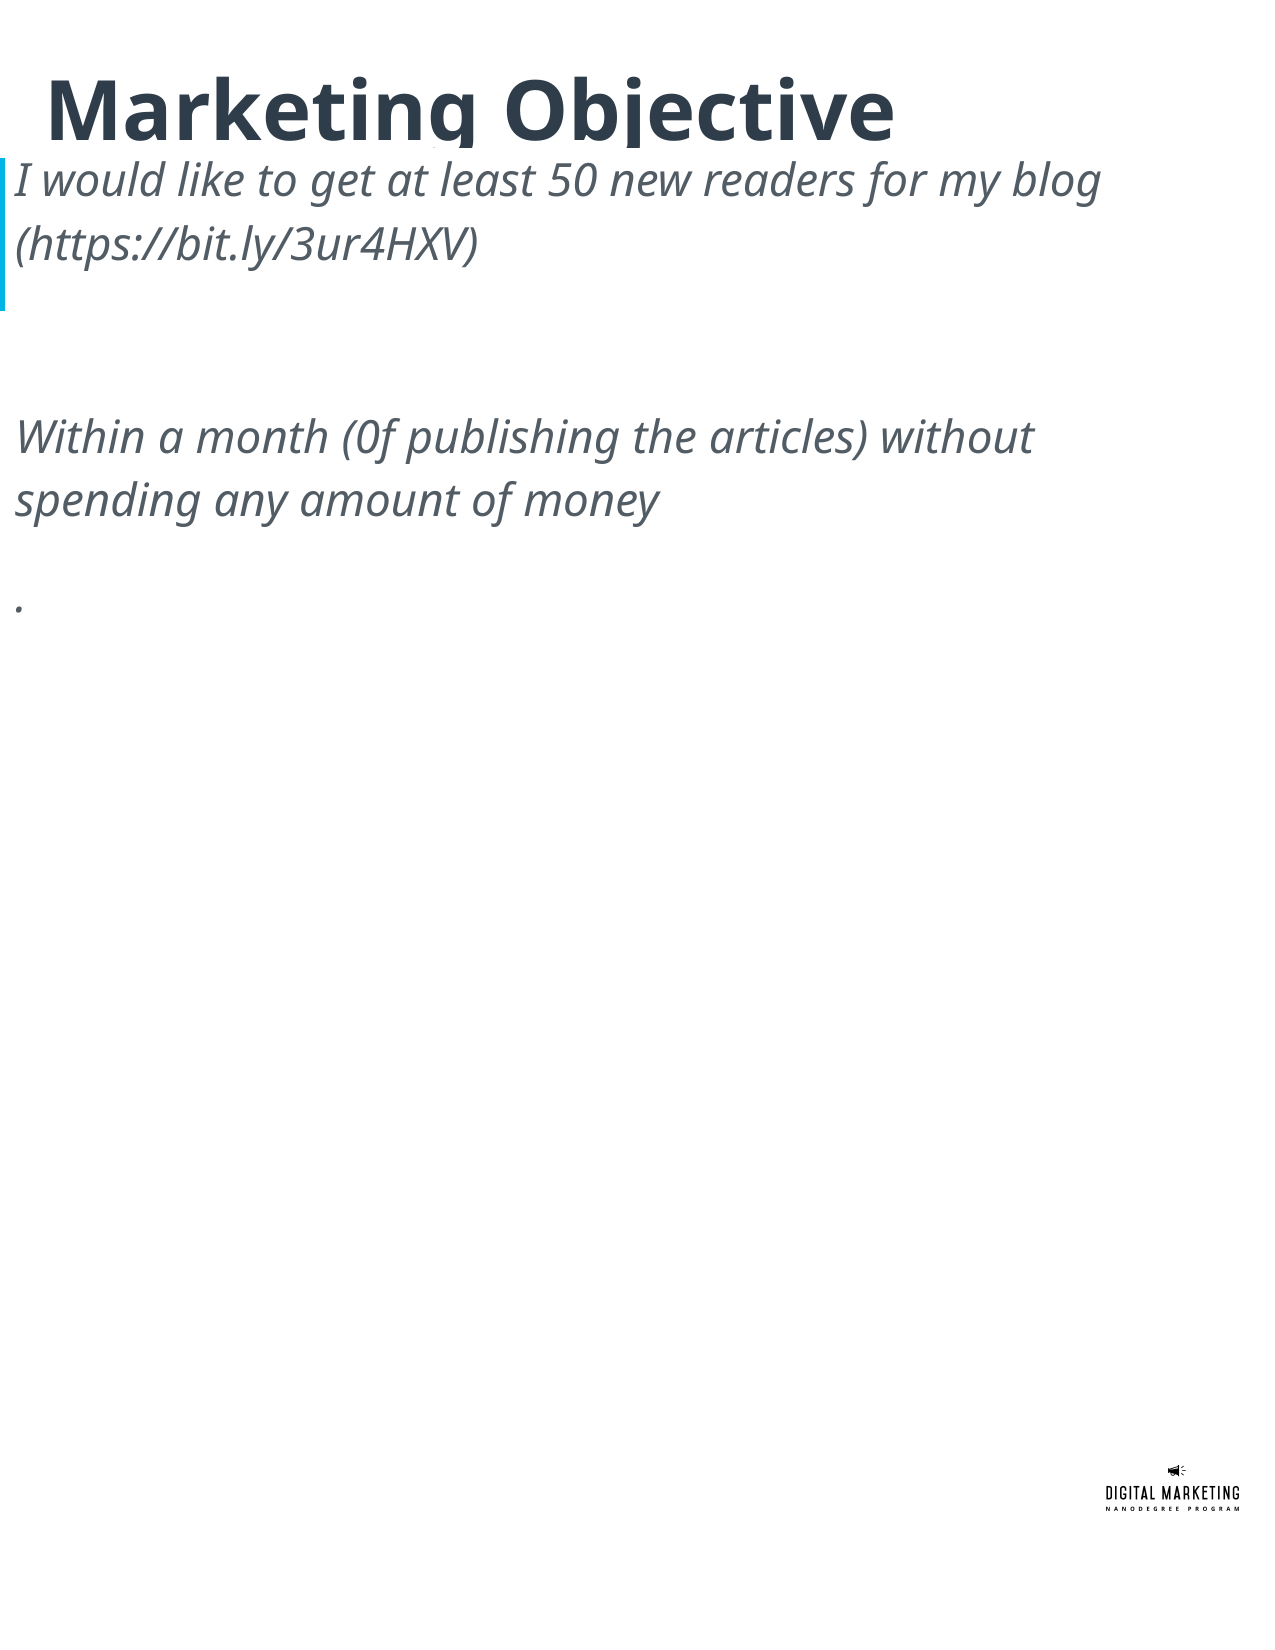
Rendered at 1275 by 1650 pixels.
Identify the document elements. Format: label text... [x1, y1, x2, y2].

list I would like to get at least 50 new readers for my blog (https://bit.ly/3ur4HXV) Within a month (0f publishing the articles) without spending any amount of money . [0, 127, 1247, 1650]
title Marketing Objective [29, 26, 1218, 127]
